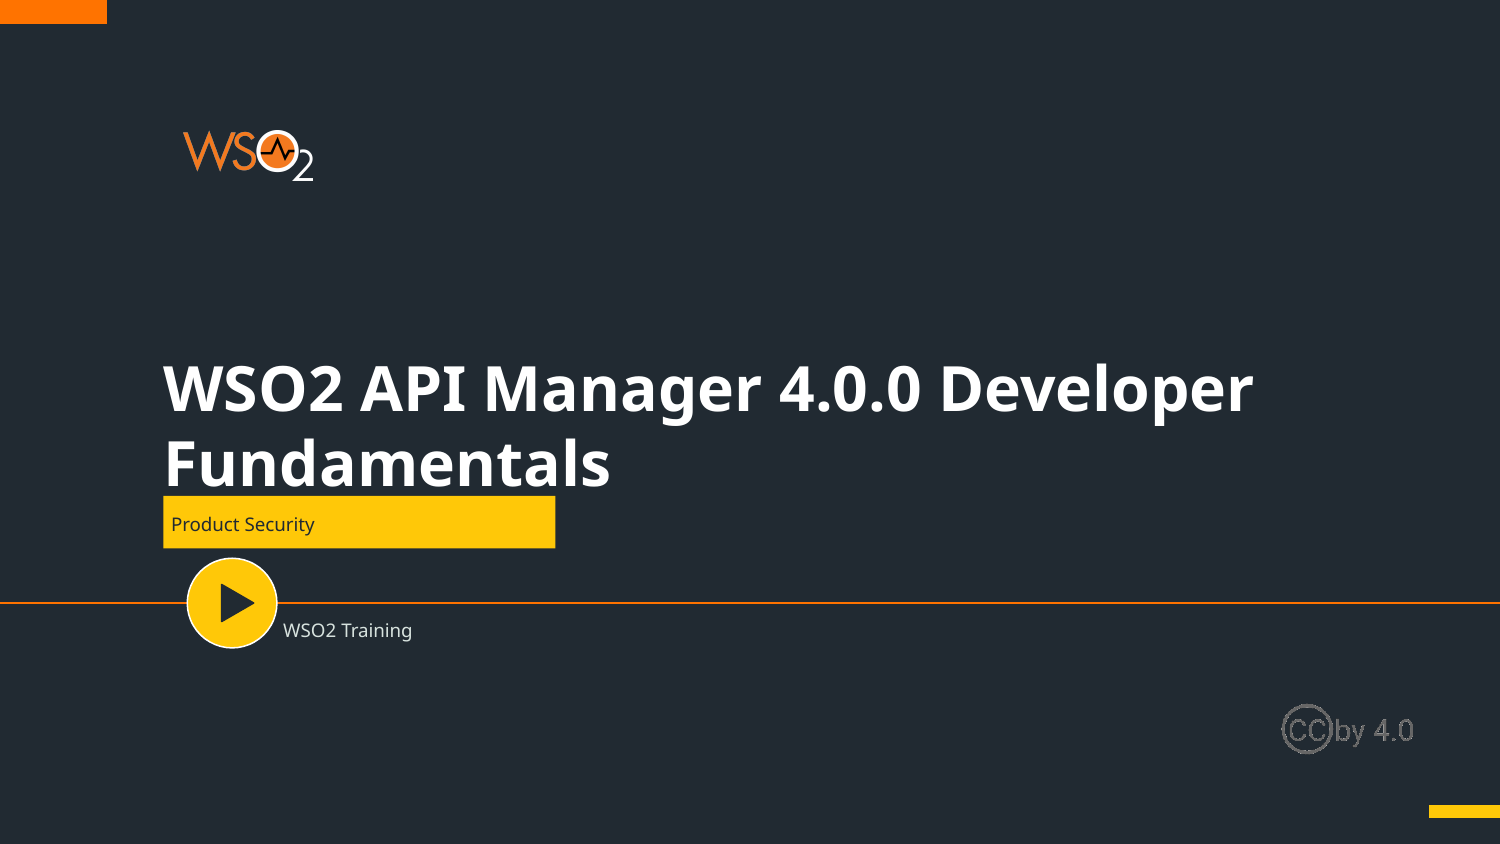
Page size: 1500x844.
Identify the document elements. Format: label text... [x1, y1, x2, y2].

picture [1270, 691, 1428, 764]
subtitle WSO2 Training [283, 605, 972, 643]
picture [183, 130, 313, 181]
subtitle Product Security [163, 495, 556, 549]
title WSO2 API Manager 4.0.0 Developer Fundamentals [163, 328, 1365, 519]
